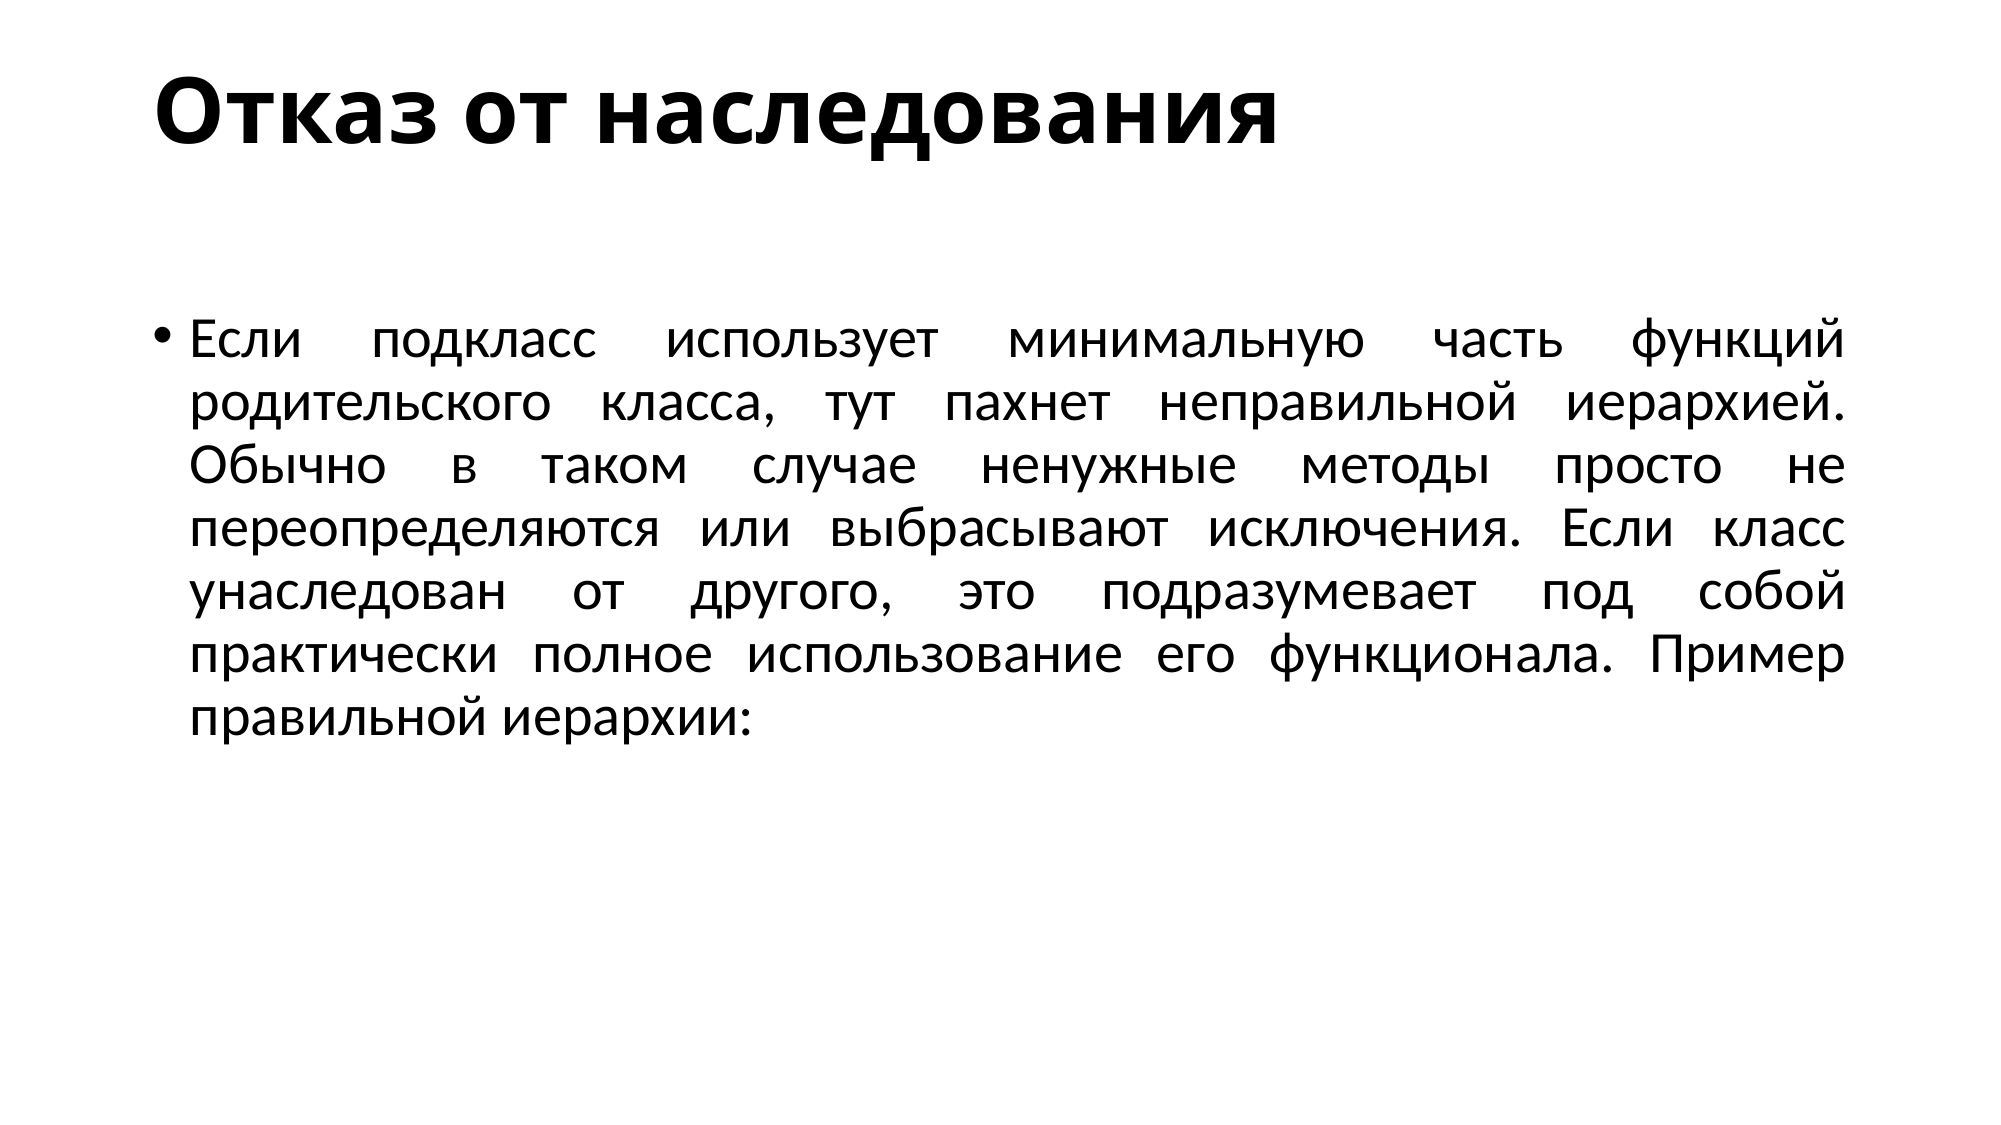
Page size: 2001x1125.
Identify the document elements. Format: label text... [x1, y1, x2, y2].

list Если подкласс использует минимальную часть функций родительского класса, тут пахнет неправильной иерархией. Обычно в таком случае ненужные методы просто не переопределяются или выбрасывают исключения. Если класс унаследован от другого, это подразумевает под собой практически полное использование его функционала. Пример правильной иерархии: [137, 299, 1863, 1014]
title Отказ от наследования [137, 59, 1863, 278]
